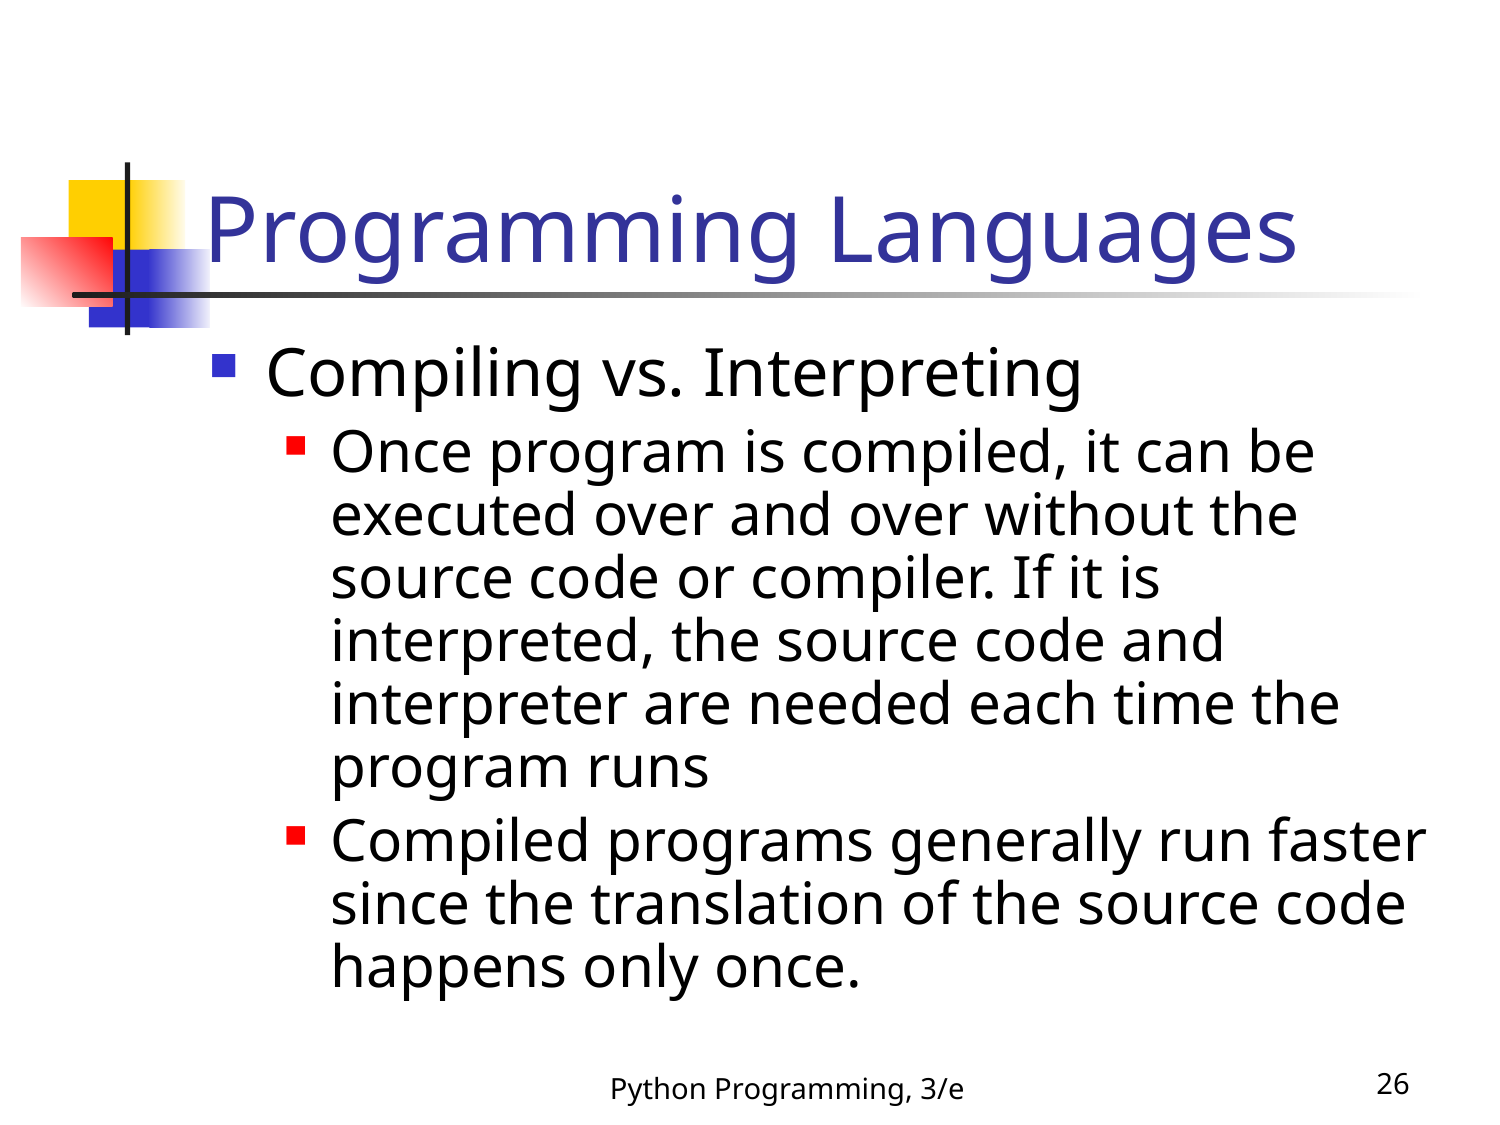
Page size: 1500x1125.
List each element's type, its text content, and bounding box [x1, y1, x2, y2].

footer Python Programming, 3/e [549, 1037, 1026, 1113]
list Compiling vs. Interpreting Once program is compiled, it can be executed over and over without the source code or compiler. If it is interpreted, the source code and interpreter are needed each time the program runs Compiled programs generally run faster since the translation of the source code happens only once. [193, 331, 1469, 1006]
slide_number 26 [1112, 1037, 1426, 1113]
title Programming Languages [188, 101, 1468, 289]
